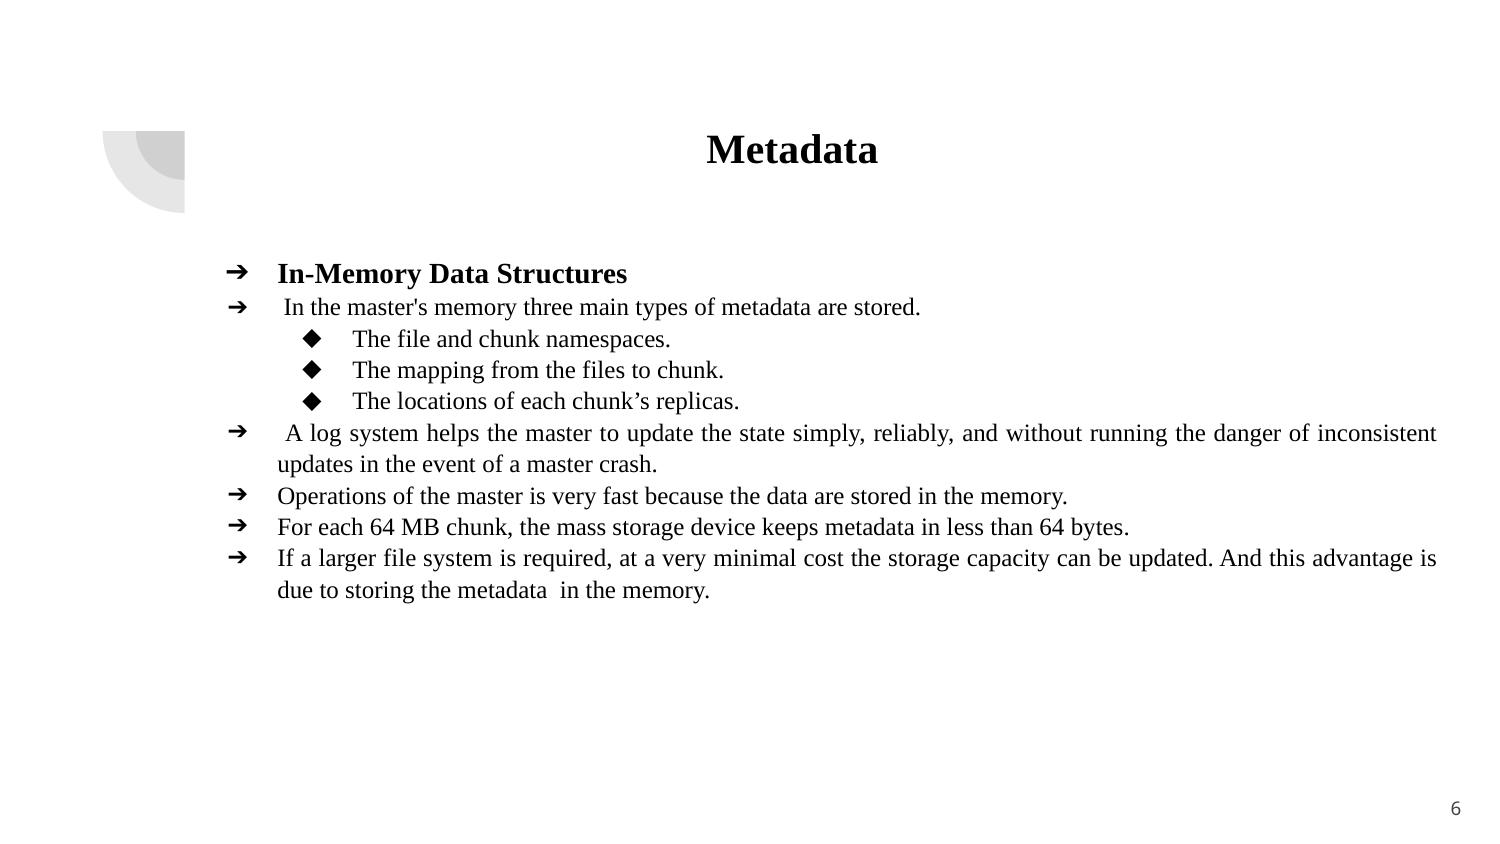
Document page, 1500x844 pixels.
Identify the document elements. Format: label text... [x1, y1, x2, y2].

list In-Memory Data Structures In the master's memory three main types of metadata are stored. The file and chunk namespaces. The mapping from the files to chunk. The locations of each chunk’s replicas. A log system helps the master to update the state simply, reliably, and without running the danger of inconsistent updates in the event of a master crash. Operations of the master is very fast because the data are stored in the memory. For each 64 MB chunk, the mass storage device keeps metadata in less than 64 bytes. If a larger file system is required, at a very minimal cost the storage capacity can be updated. And this advantage is due to storing the metadata in the memory. [187, 182, 1454, 693]
slide_number ‹#› [1386, 777, 1477, 842]
title Metadata [216, 106, 1370, 182]
